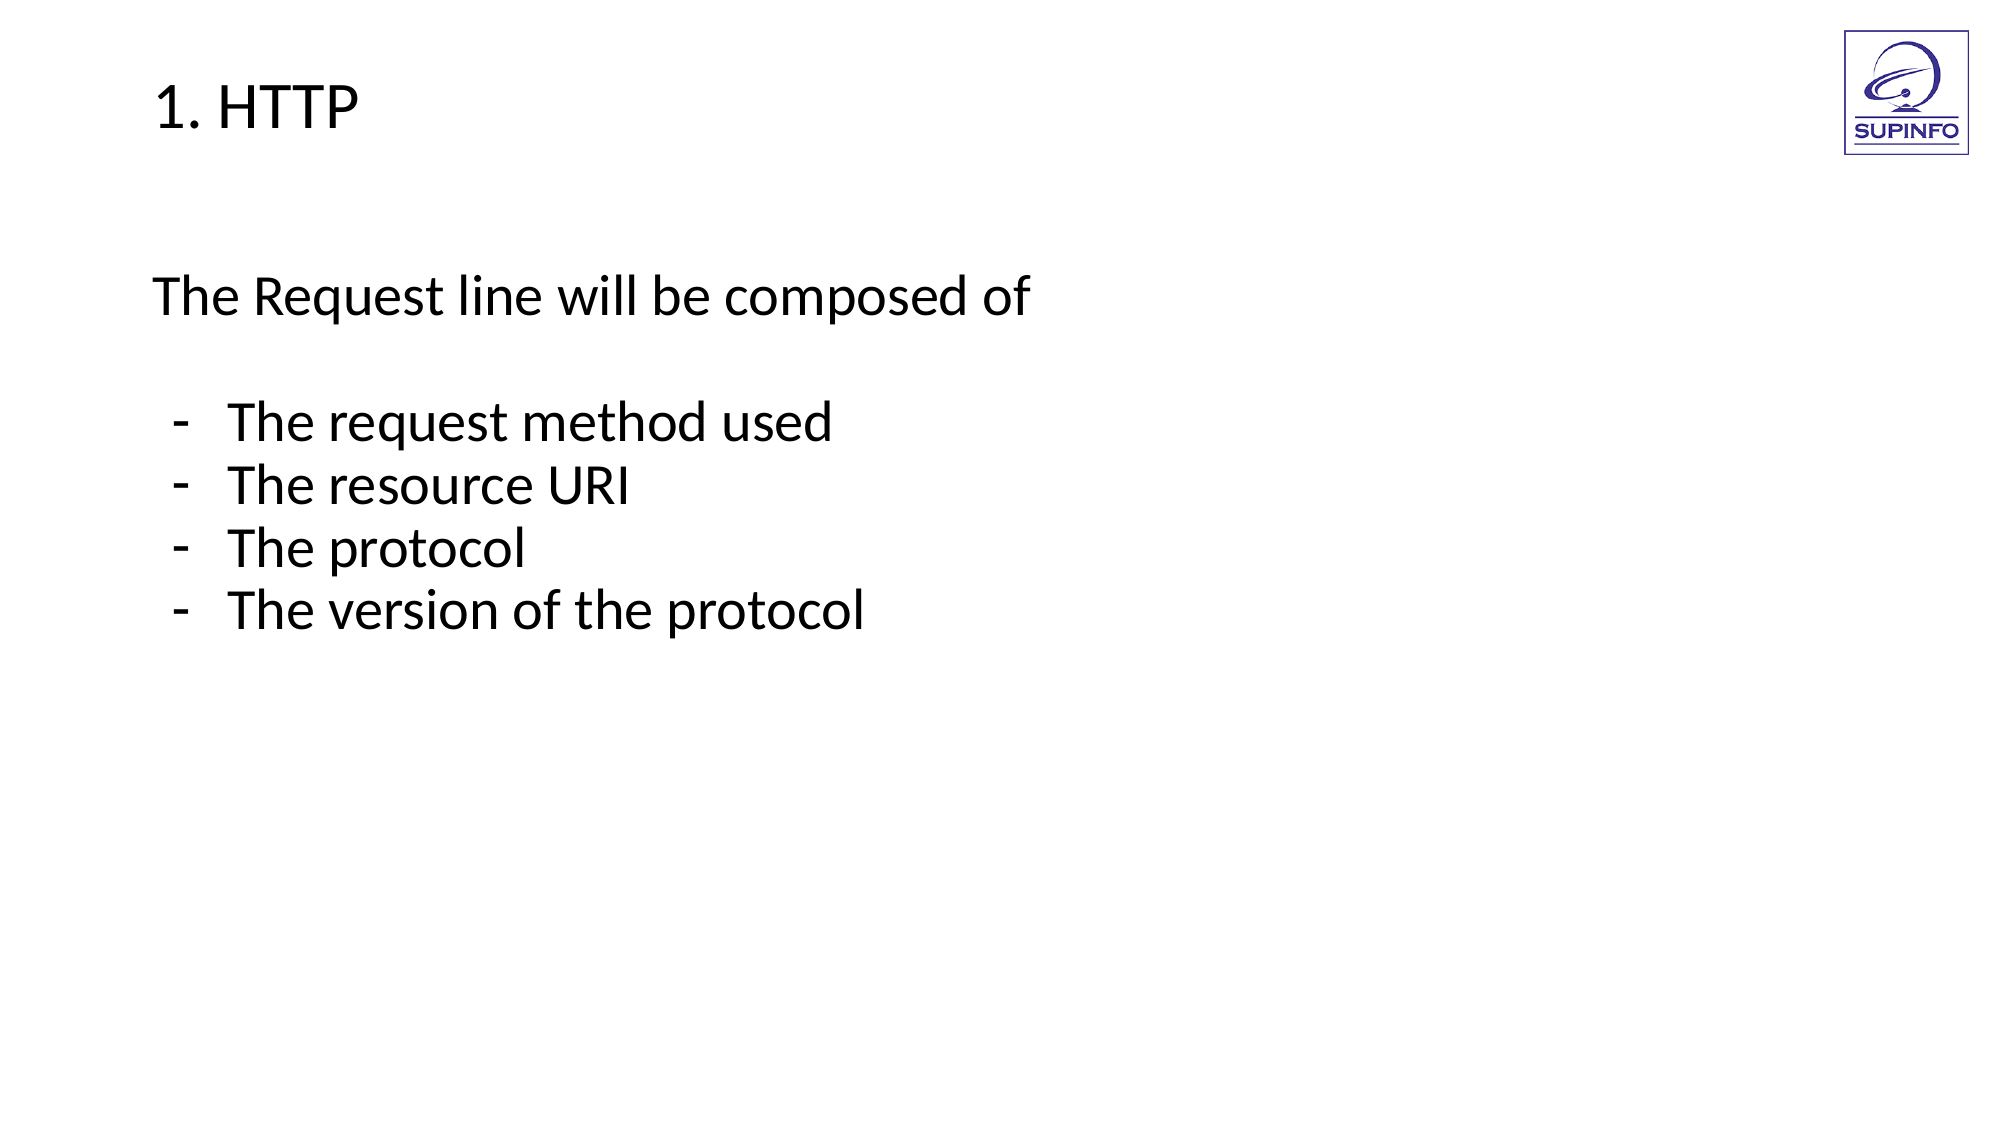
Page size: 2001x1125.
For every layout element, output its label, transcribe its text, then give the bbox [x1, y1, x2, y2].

list 1. HTTP [137, 63, 1862, 157]
list The Request line will be composed of The request method used The resource URI The protocol The version of the protocol [137, 257, 1863, 1014]
picture [1844, 30, 1969, 155]
